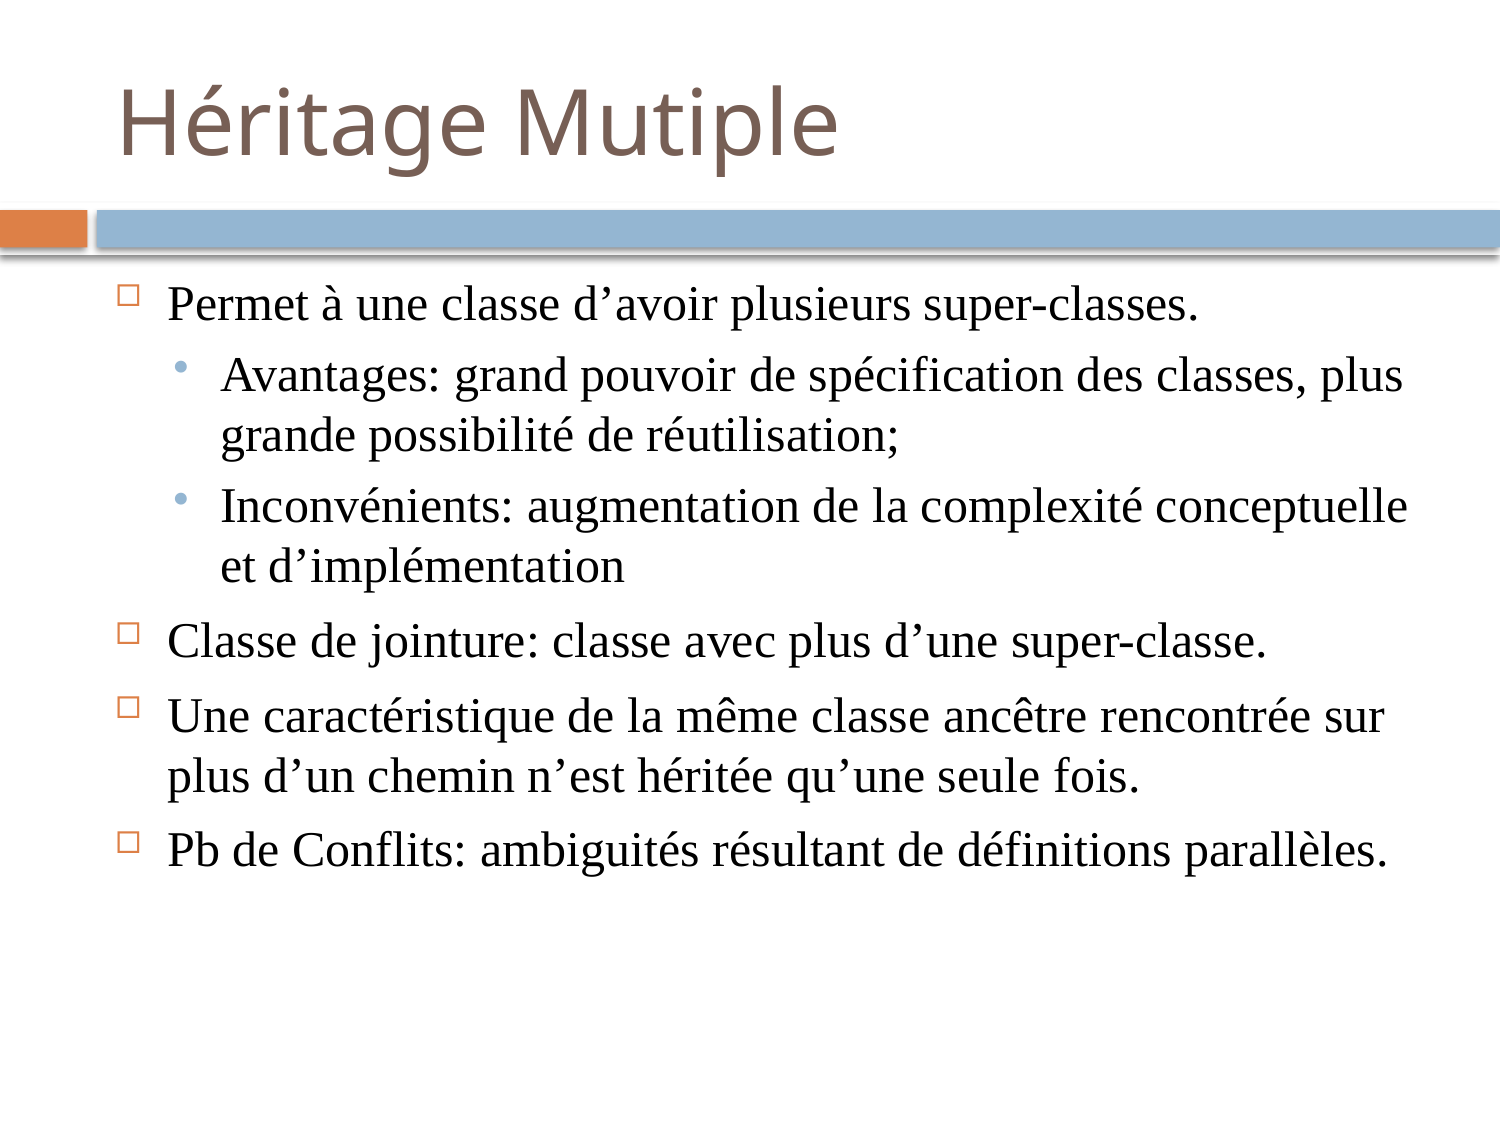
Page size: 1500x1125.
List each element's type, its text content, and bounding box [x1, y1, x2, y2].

list Permet à une classe d’avoir plusieurs super-classes. Avantages: grand pouvoir de spécification des classes, plus grande possibilité de réutilisation; Inconvénients: augmentation de la complexité conceptuelle et d’implémentation Classe de jointure: classe avec plus d’une super-classe. Une caractéristique de la même classe ancêtre rencontrée sur plus d’un chemin n’est héritée qu’une seule fois. Pb de Conflits: ambiguités résultant de définitions parallèles. [100, 262, 1438, 1000]
title Héritage Mutiple [100, 37, 1438, 200]
